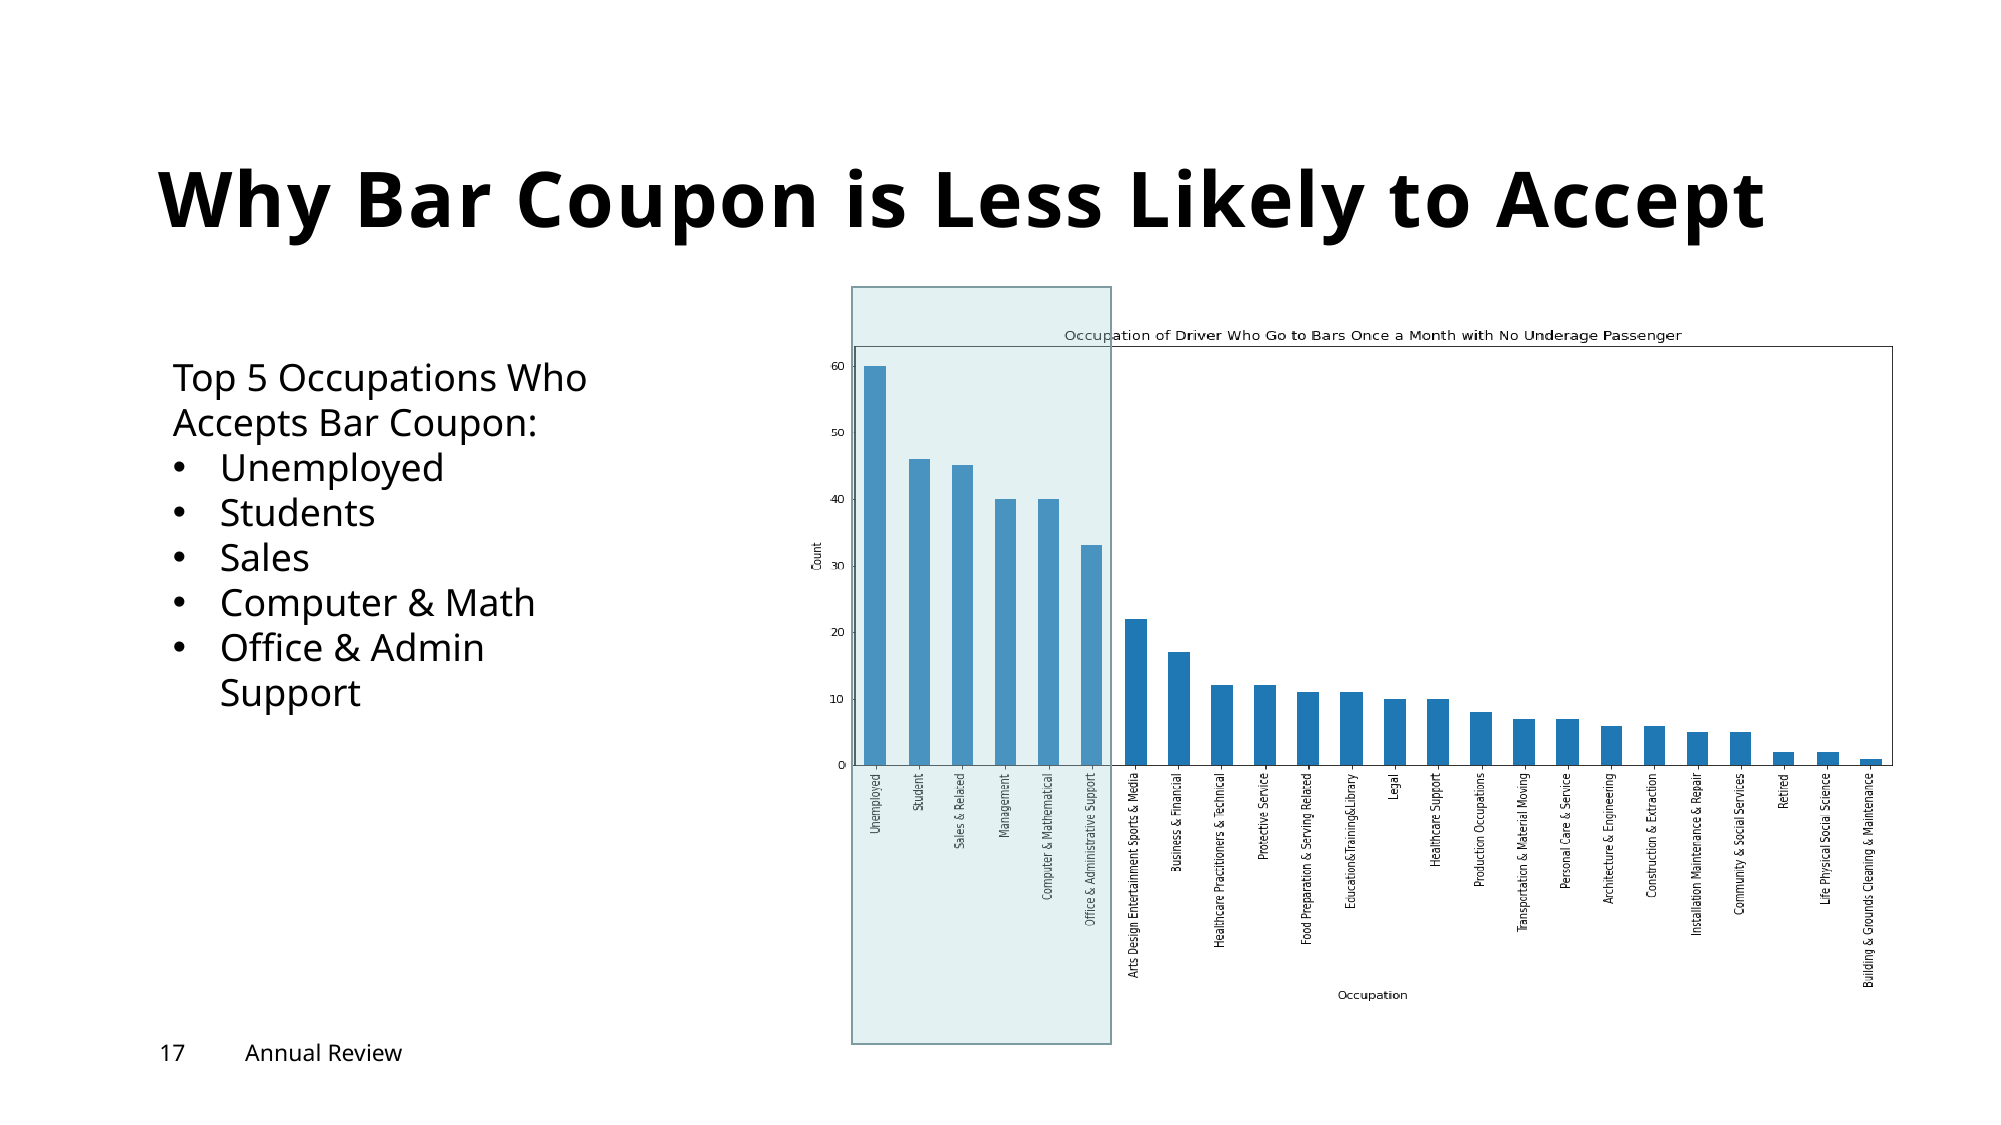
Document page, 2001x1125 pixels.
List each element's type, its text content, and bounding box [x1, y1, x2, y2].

text_box [851, 1007, 1112, 1045]
text_box [851, 286, 1112, 324]
title Why Bar Coupon is Less Likely to Accept [158, 144, 1866, 245]
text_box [803, 324, 1901, 1007]
footer Annual Review [246, 1038, 491, 1080]
slide_number 17 [159, 1038, 246, 1080]
text_box Top 5 Occupations Who Accepts Bar Coupon: Unemployed Students Sales Computer & Math Office & Admin Support [158, 346, 646, 722]
